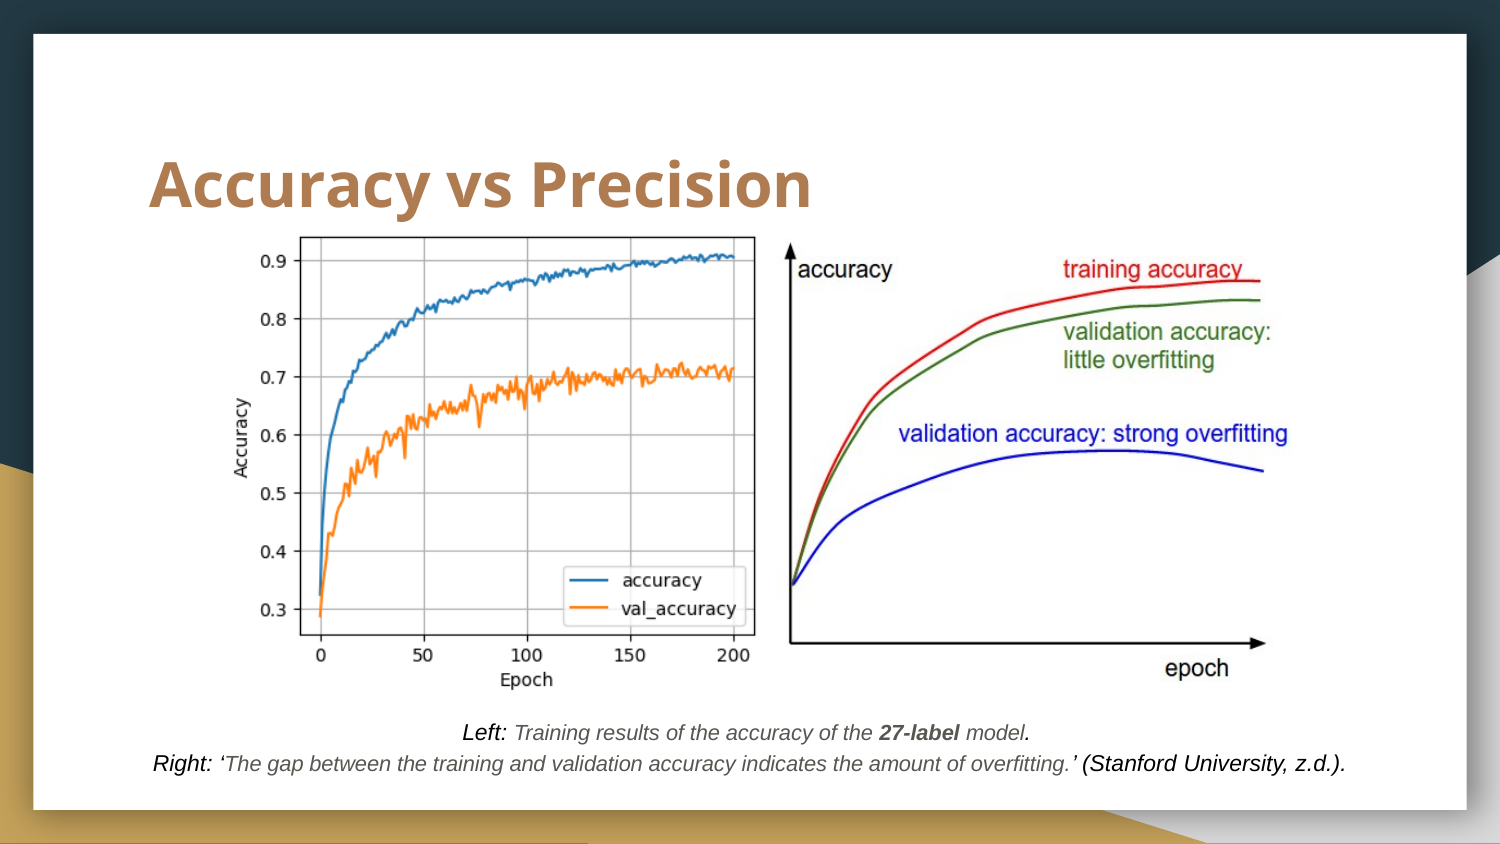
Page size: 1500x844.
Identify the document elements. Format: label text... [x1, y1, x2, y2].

title Accuracy vs Precision [134, 130, 1366, 288]
picture [223, 224, 767, 704]
picture [776, 237, 1292, 682]
list Left: Training results of the accuracy of the 27-label model. Right: ‘The gap between the training and validation accuracy indicates the amount of overfitting.’ (Stanford University, z.d.). [134, 698, 1366, 844]
